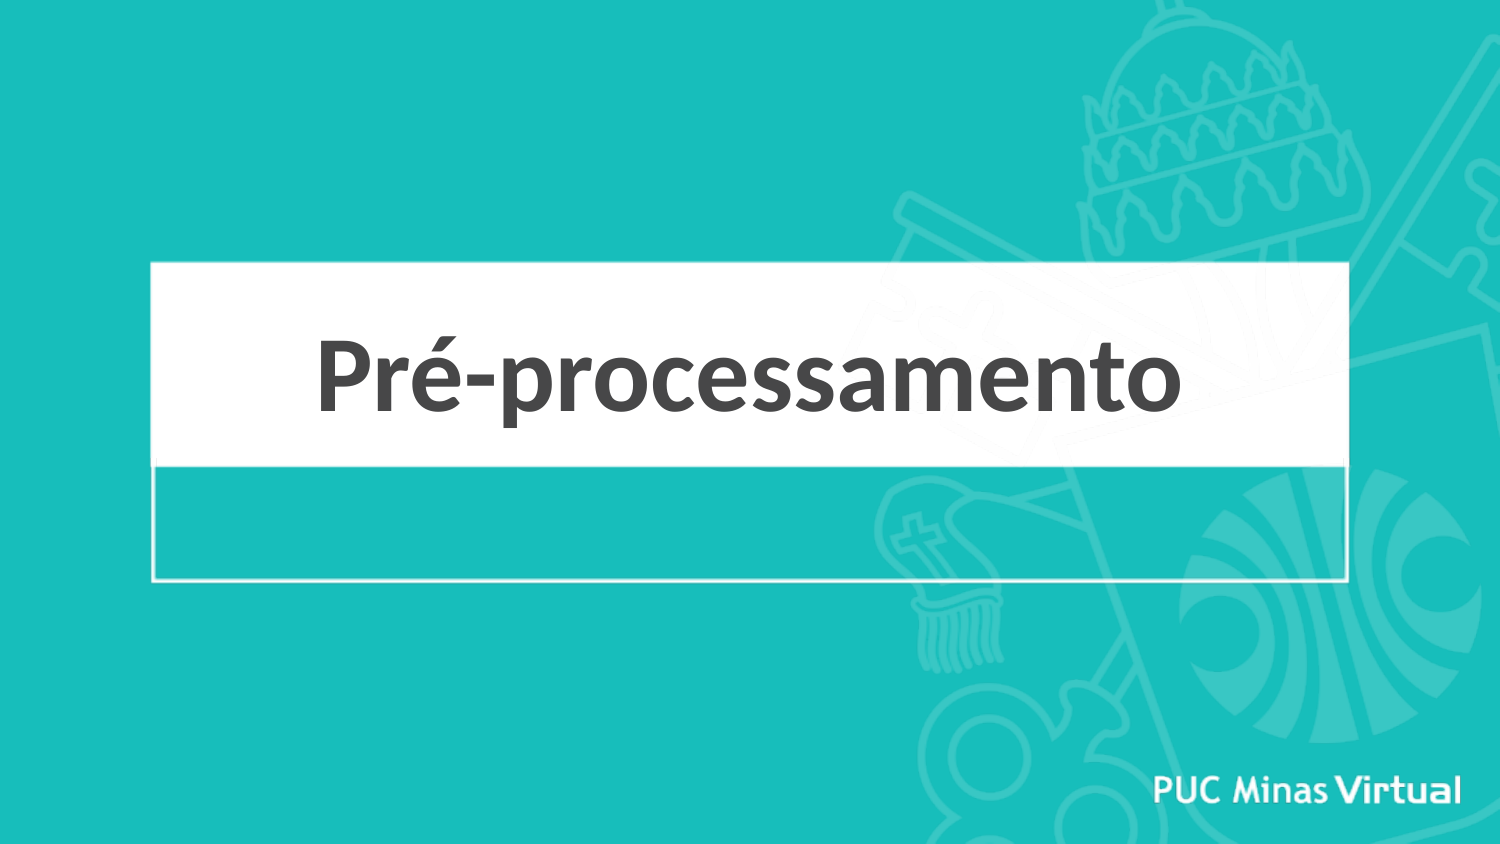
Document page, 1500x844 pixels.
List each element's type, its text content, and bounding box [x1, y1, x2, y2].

title Pré-processamento [158, 116, 1342, 454]
picture [135, 0, 1500, 844]
